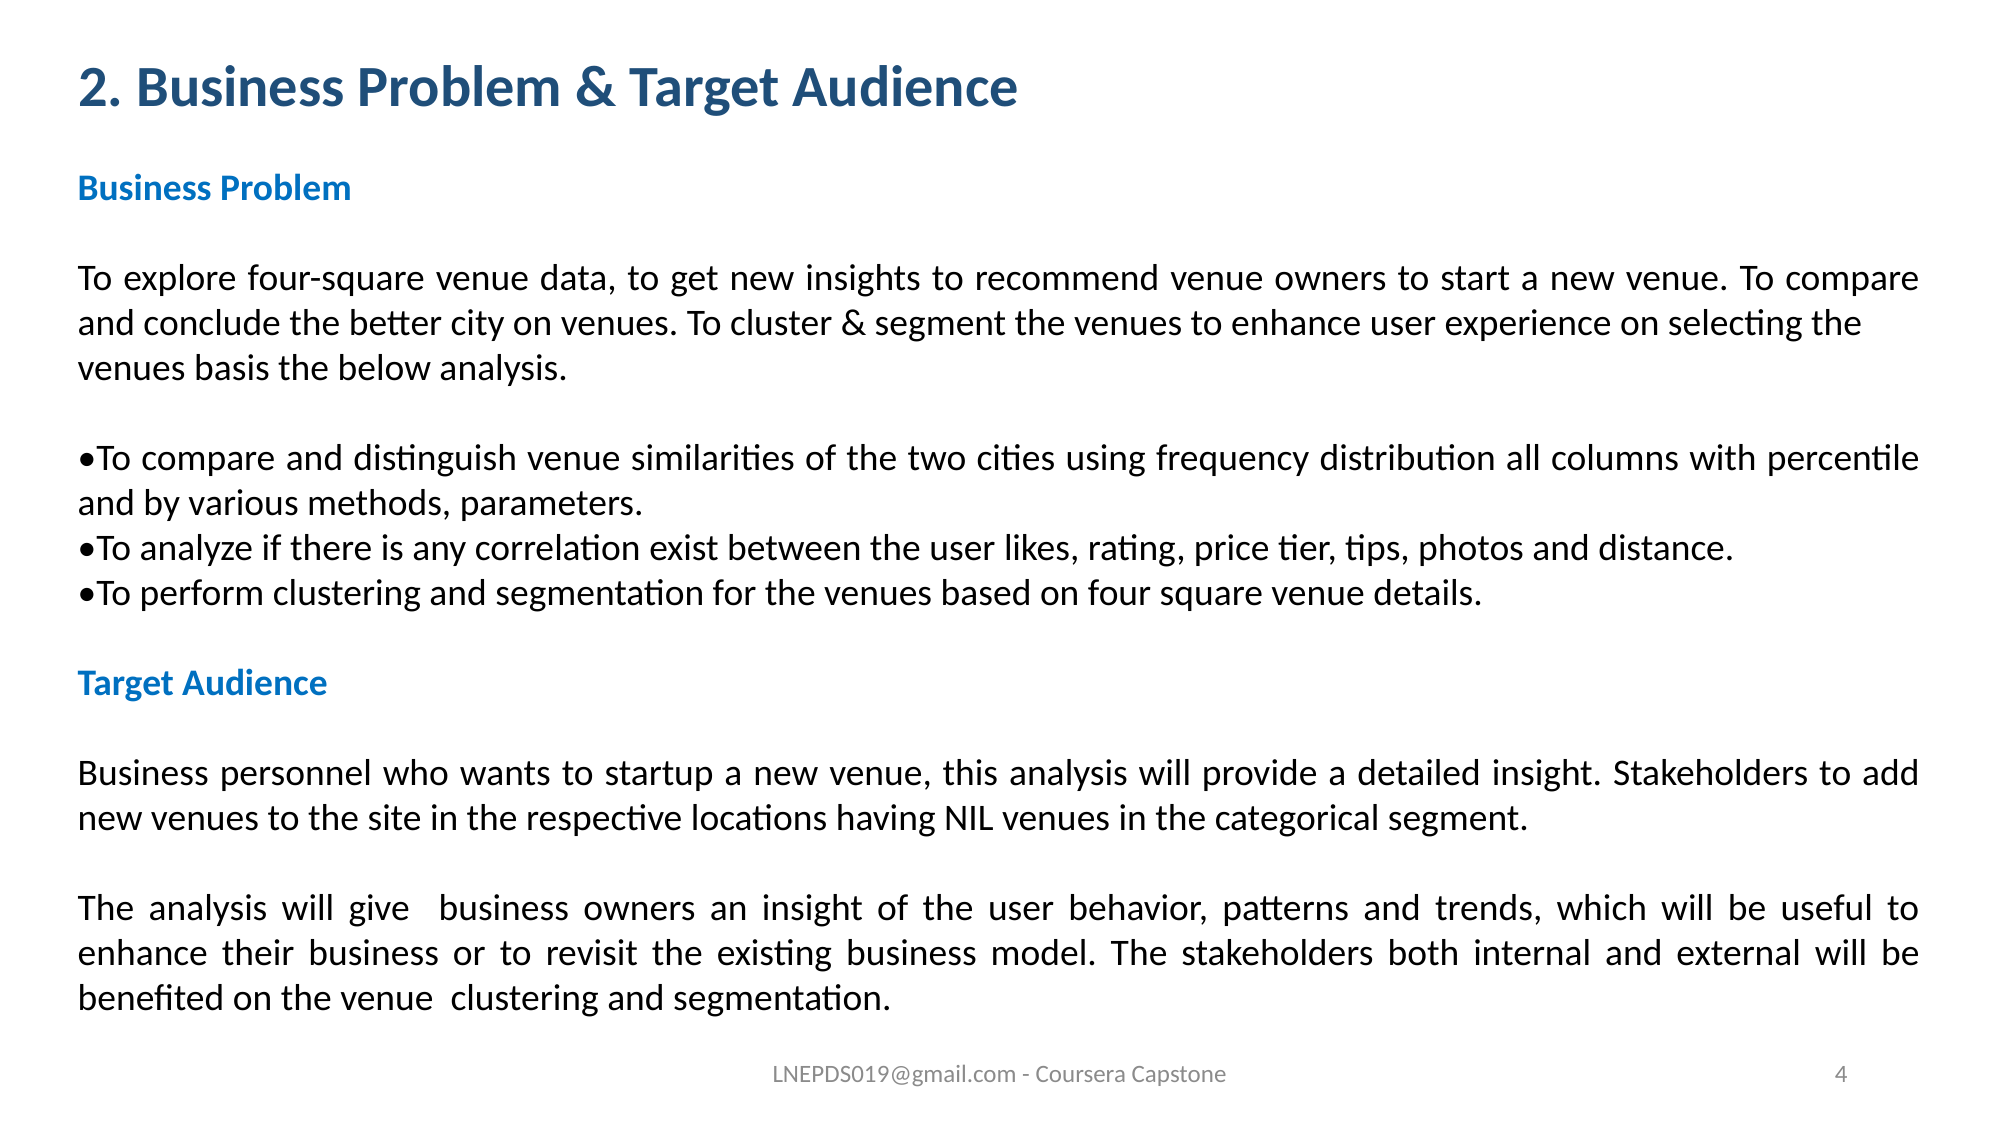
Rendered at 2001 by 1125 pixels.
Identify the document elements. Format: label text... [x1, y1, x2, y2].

footer LNEPDS019@gmail.com - Coursera Capstone [662, 1042, 1338, 1103]
text_box Business Problem To explore four-square venue data, to get new insights to recommend venue owners to start a new venue. To compare and conclude the better city on venues. To cluster & segment the venues to enhance user experience on selecting the venues basis the below analysis. •To compare and distinguish venue similarities of the two cities using frequency distribution all columns with percentile and by various methods, parameters. •To analyze if there is any correlation exist between the user likes, rating, price tier, tips, photos and distance. •To perform clustering and segmentation for the venues based on four square venue details. Target Audience Business personnel who wants to startup a new venue, this analysis will provide a detailed insight. Stakeholders to add new venues to the site in the respective locations having NIL venues in the categorical segment. The analysis will give business owners an insight of the user behavior, patterns and trends, which will be useful to enhance their business or to revisit the existing business model. The stakeholders both internal and external will be benefited on the venue clustering and segmentation. [63, 155, 1937, 1026]
title 2. Business Problem & Target Audience [63, 45, 1063, 131]
slide_number 4 [1412, 1042, 1863, 1103]
